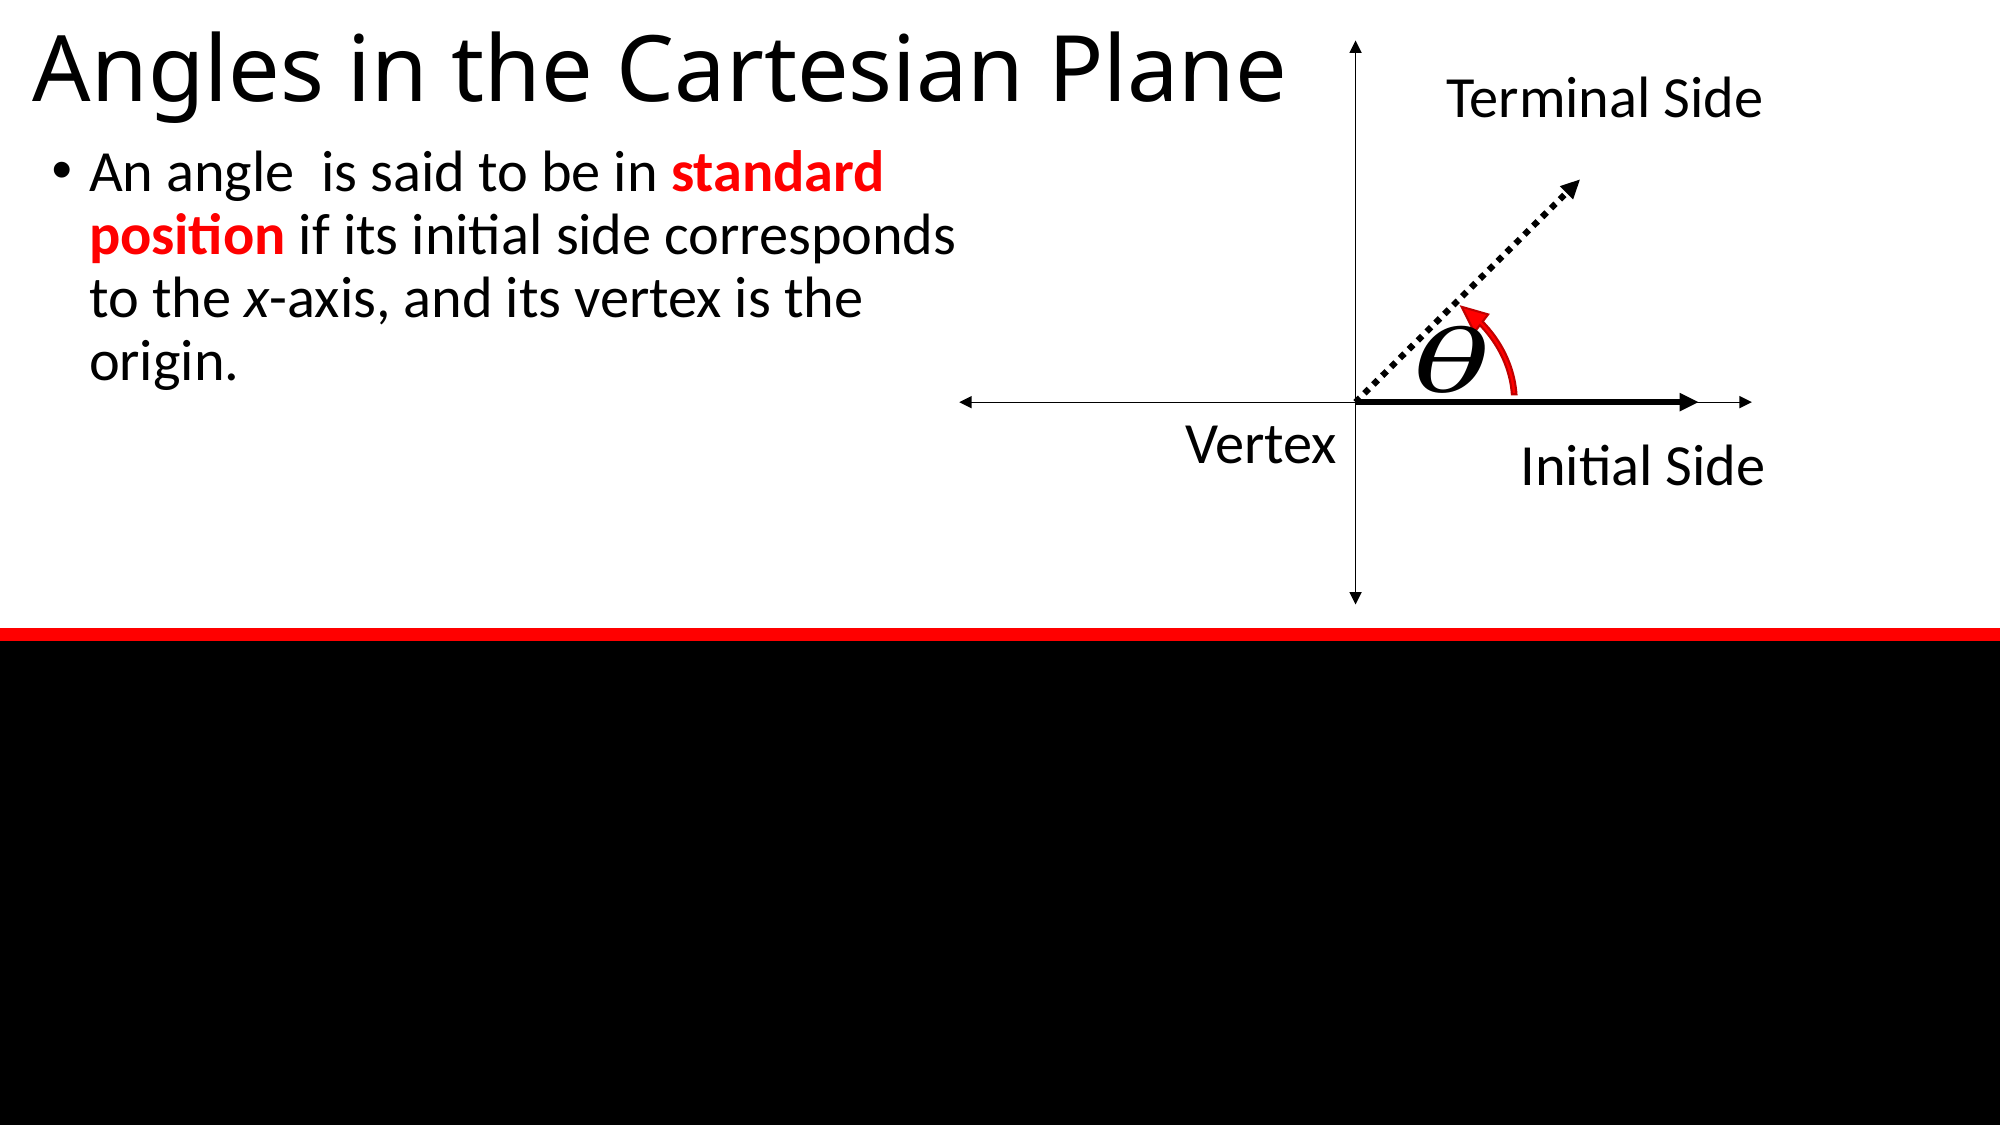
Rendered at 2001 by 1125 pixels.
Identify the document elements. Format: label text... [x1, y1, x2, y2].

title Angles in the Cartesian Plane [17, 0, 1743, 181]
text_box [0, 641, 2000, 1125]
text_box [959, 40, 2000, 605]
